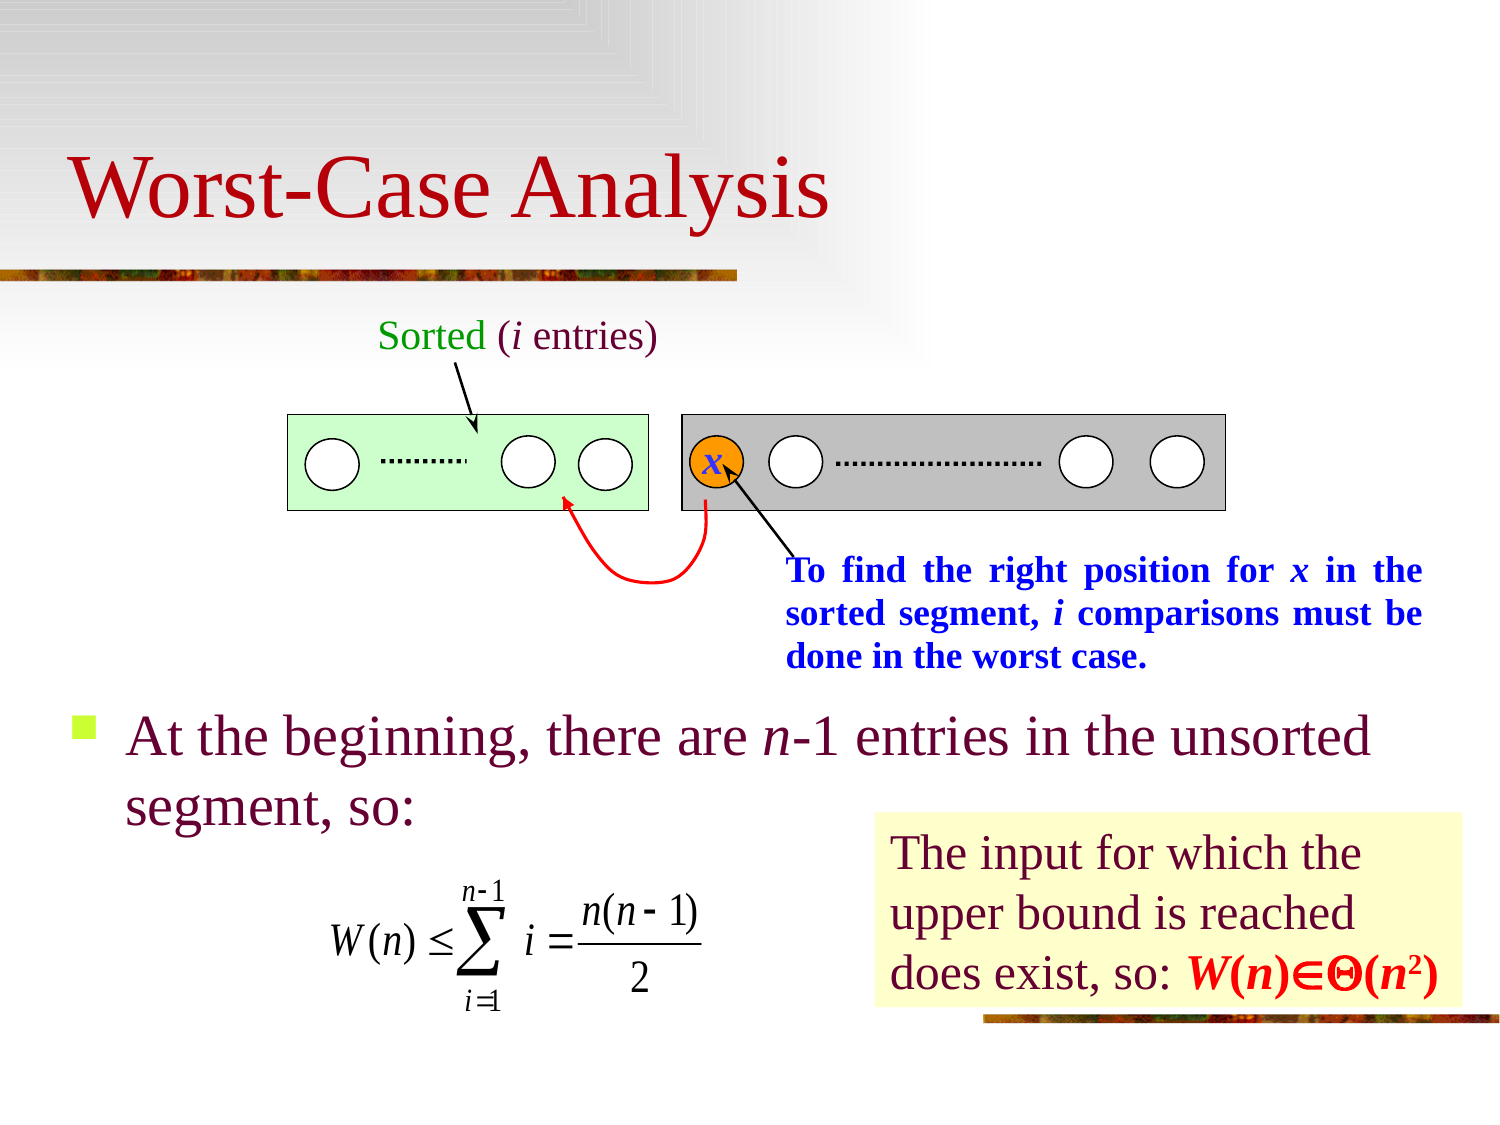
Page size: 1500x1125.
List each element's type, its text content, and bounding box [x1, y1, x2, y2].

title Worst-Case Analysis [52, 118, 1469, 244]
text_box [324, 862, 713, 1026]
picture [983, 1013, 1500, 1026]
text_box The input for which the upper bound is reached does exist, so: W(n)(n2) [874, 812, 1463, 1008]
picture [0, 268, 737, 285]
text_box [287, 299, 1438, 676]
list At the beginning, there are n-1 entries in the unsorted segment, so: [53, 318, 1401, 994]
